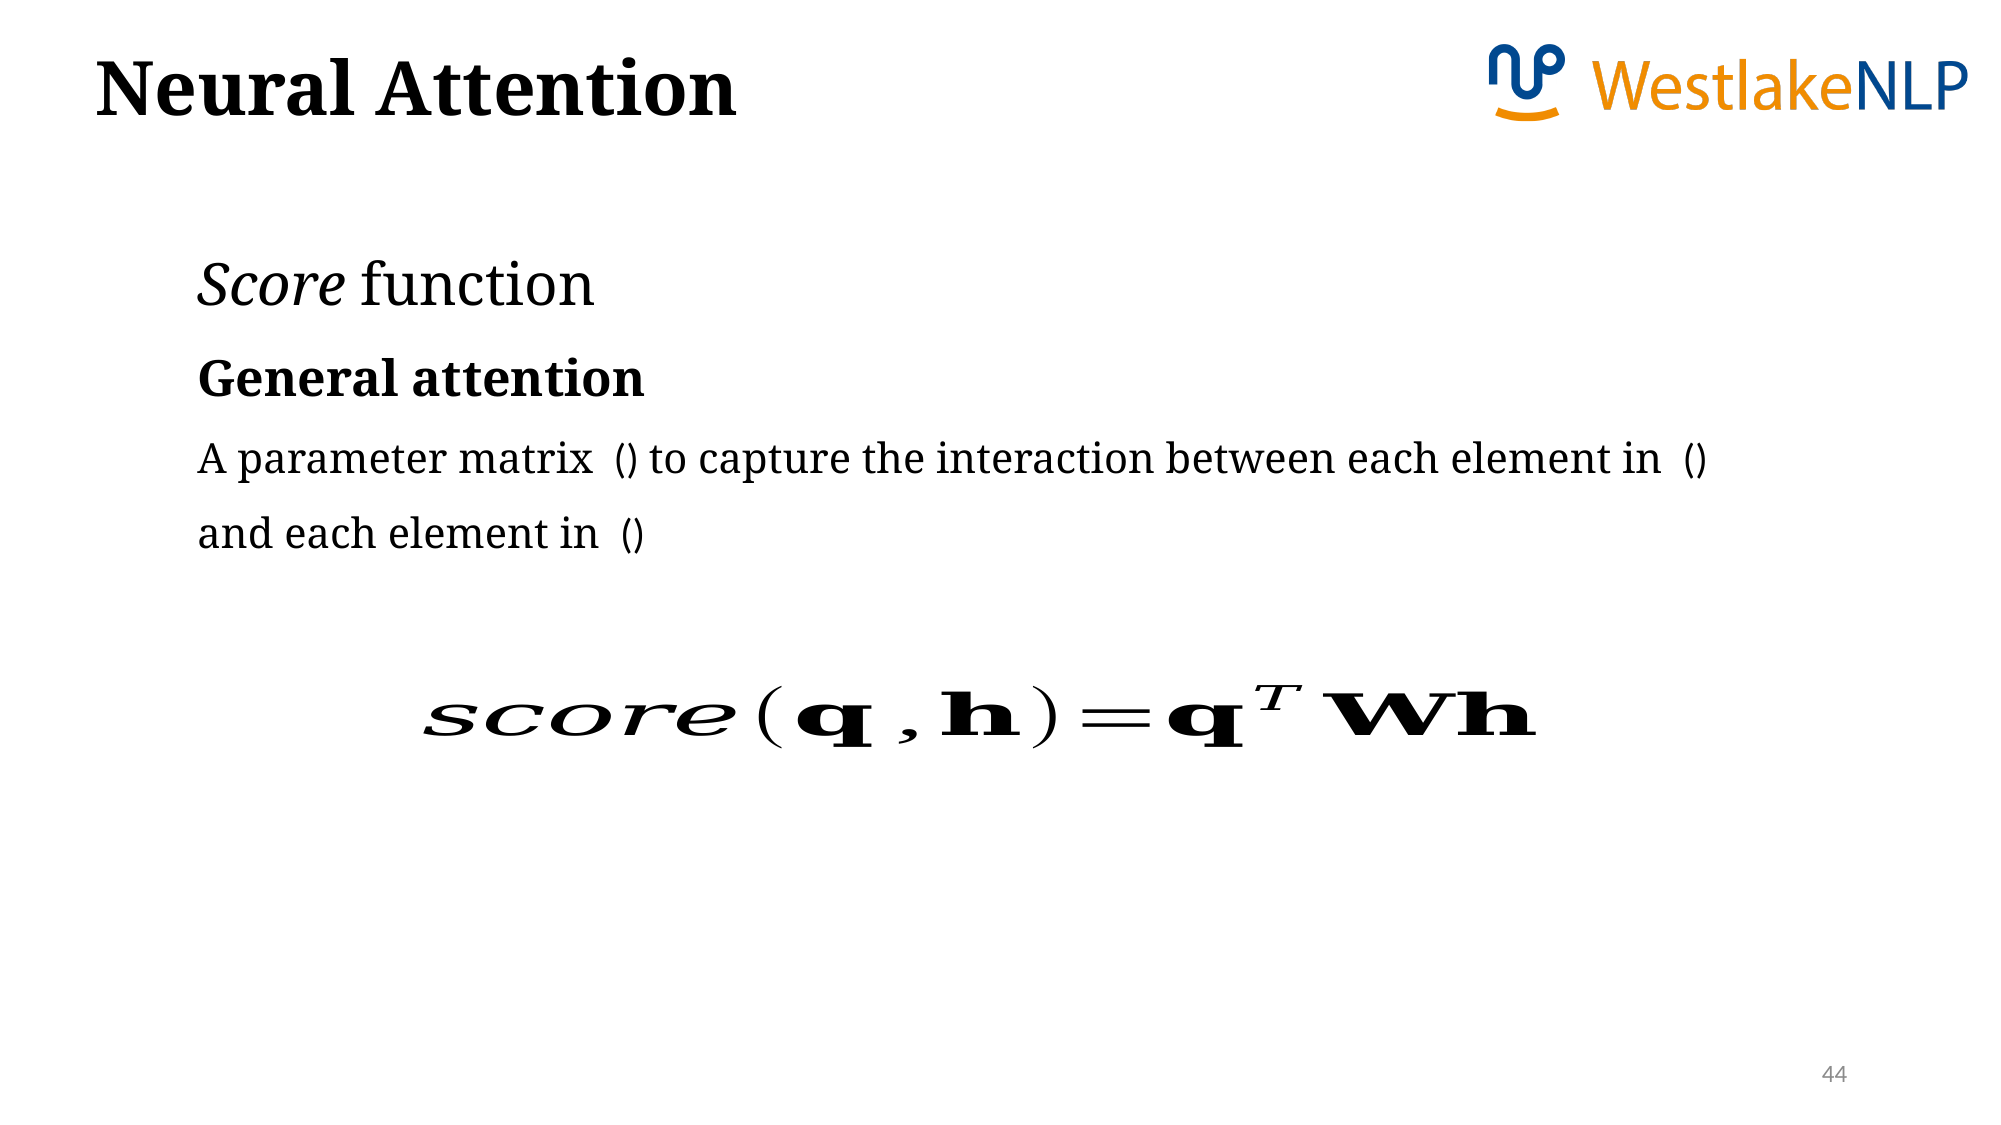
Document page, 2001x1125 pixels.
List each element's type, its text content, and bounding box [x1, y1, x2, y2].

slide_number 44 [1412, 1042, 1863, 1103]
text_box Neural Attention [80, 33, 755, 139]
picture [1459, 0, 2000, 170]
text_box [351, 204, 1648, 291]
